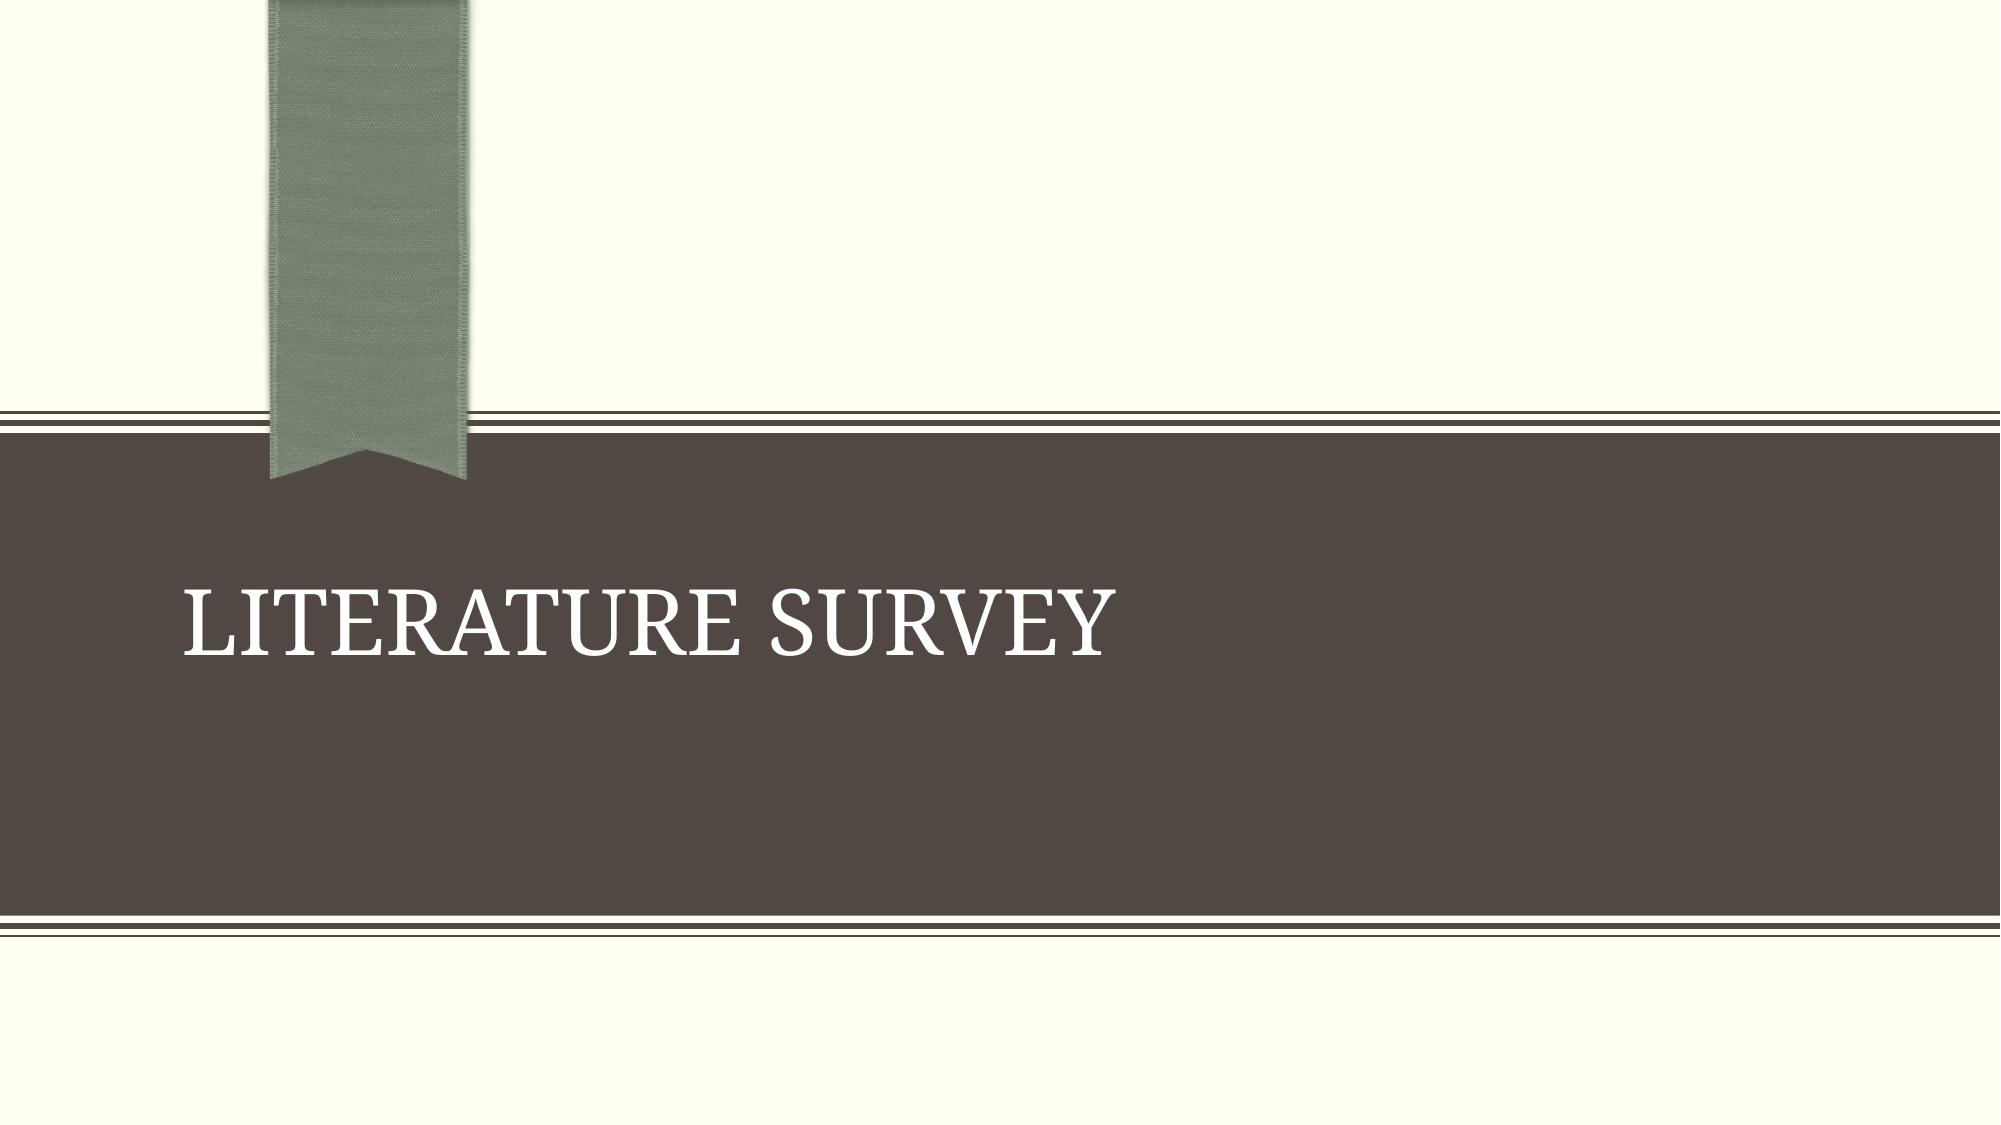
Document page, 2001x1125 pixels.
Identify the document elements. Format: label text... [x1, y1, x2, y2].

title LITERATURE SURVEY [181, 487, 1834, 764]
picture [217, 0, 510, 487]
